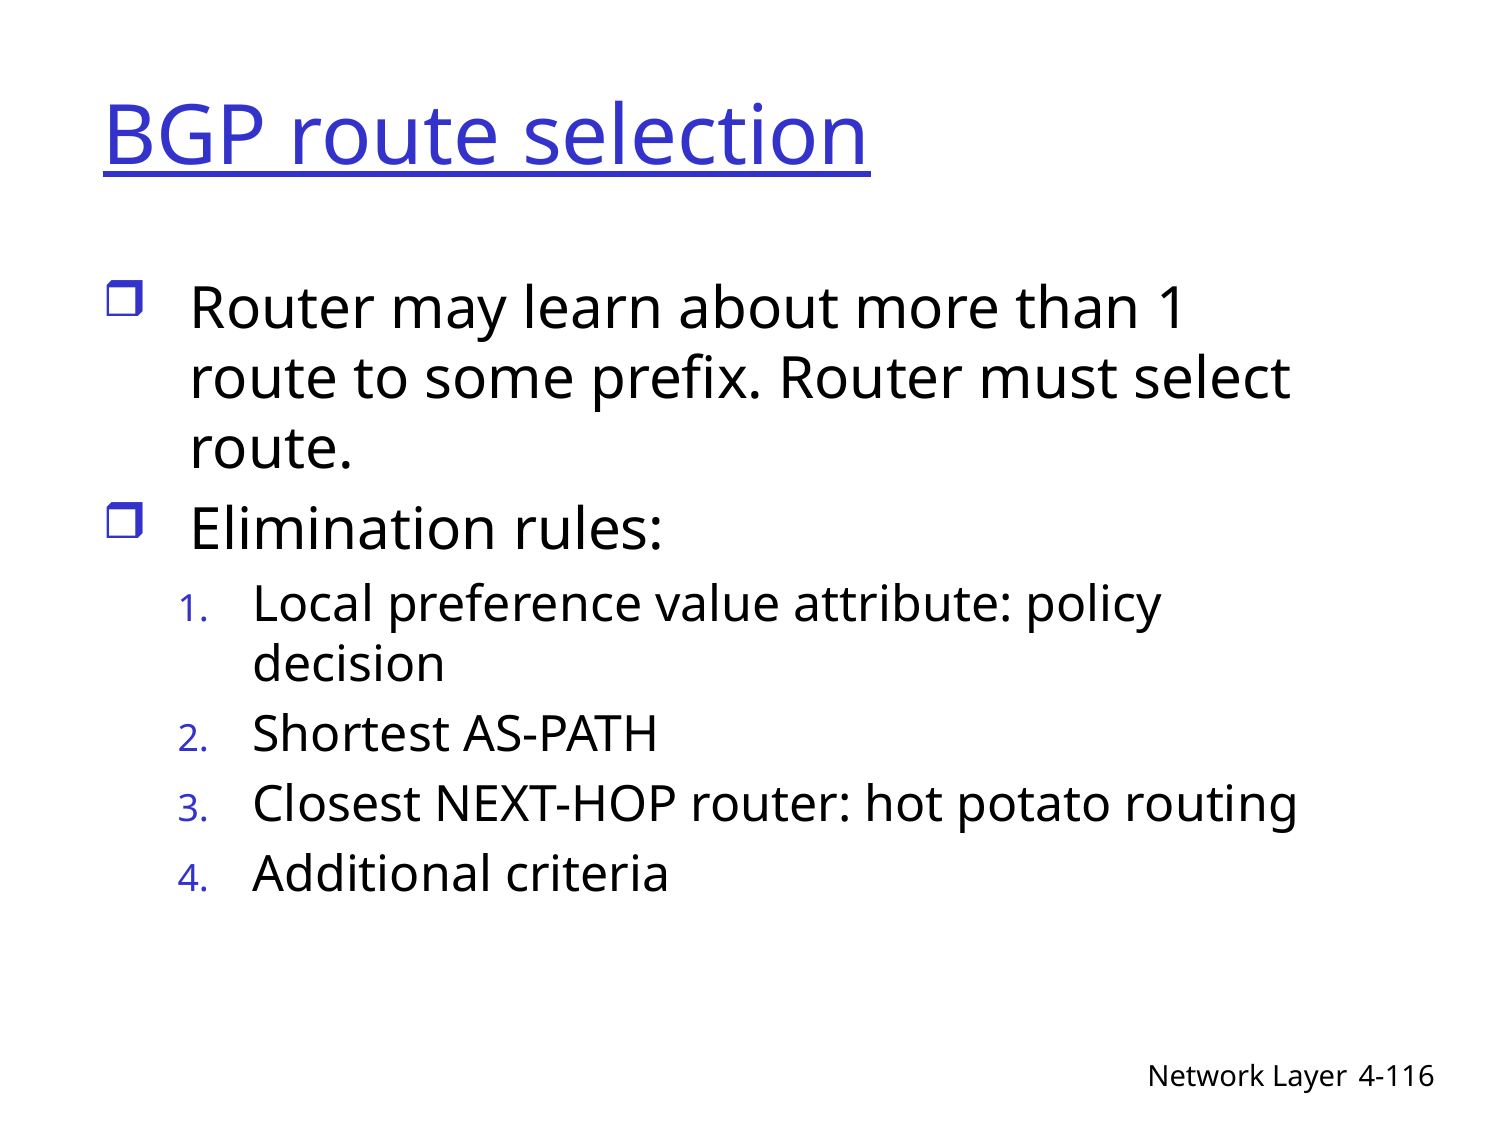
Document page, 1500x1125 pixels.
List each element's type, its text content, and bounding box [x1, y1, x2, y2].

footer Network Layer [887, 1049, 1338, 1125]
list Router may learn about more than 1 route to some prefix. Router must select route. Elimination rules: Local preference value attribute: policy decision Shortest AS-PATH Closest NEXT-HOP router: hot potato routing Additional criteria [87, 262, 1363, 1026]
slide_number 4-116 [1338, 1049, 1451, 1125]
title BGP route selection [87, 37, 1363, 226]
